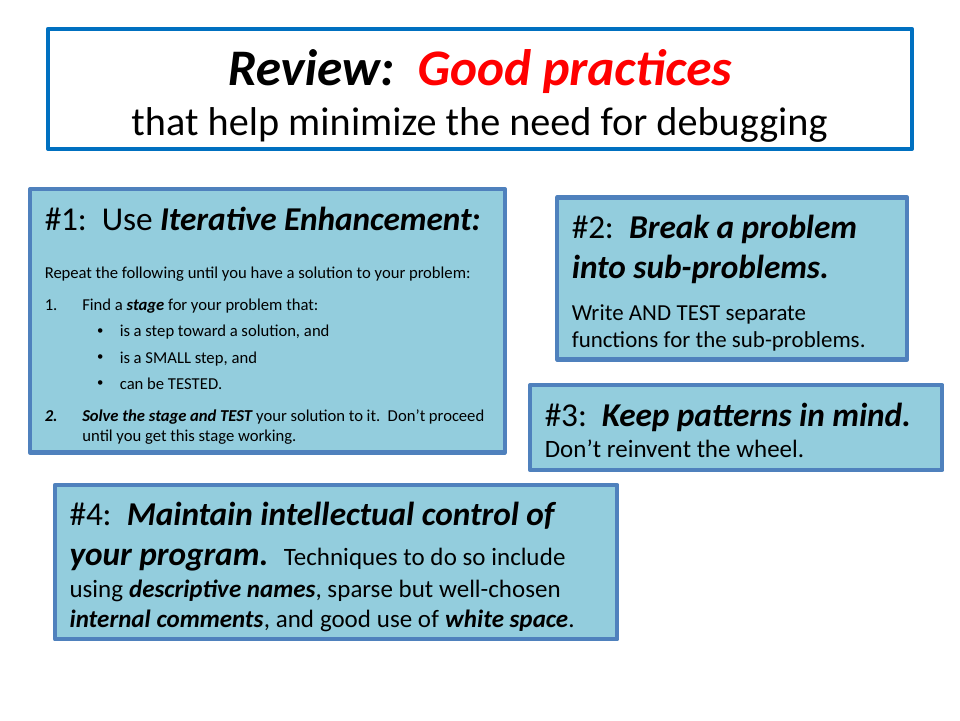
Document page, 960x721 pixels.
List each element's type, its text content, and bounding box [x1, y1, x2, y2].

text_box #3: Keep patterns in mind. Don’t reinvent the wheel. [529, 385, 943, 470]
text_box #1: Use Iterative Enhancement: Repeat the following until you have a solution to your problem: Find a stage for your problem that: is a step toward a solution, and is a SMALL step, and can be TESTED. Solve the stage and TEST your solution to it. Don’t proceed until you get this stage working. [29, 189, 505, 453]
title Review: Good practices that help minimize the need for debugging [48, 28, 912, 149]
text_box #4: Maintain intellectual control of your program. Techniques to do so include using descriptive names, sparse but well-chosen internal comments, and good use of white space. [54, 484, 618, 640]
text_box #2: Break a problem into sub-problems. Write AND TEST separate functions for the sub-problems. [557, 197, 908, 360]
